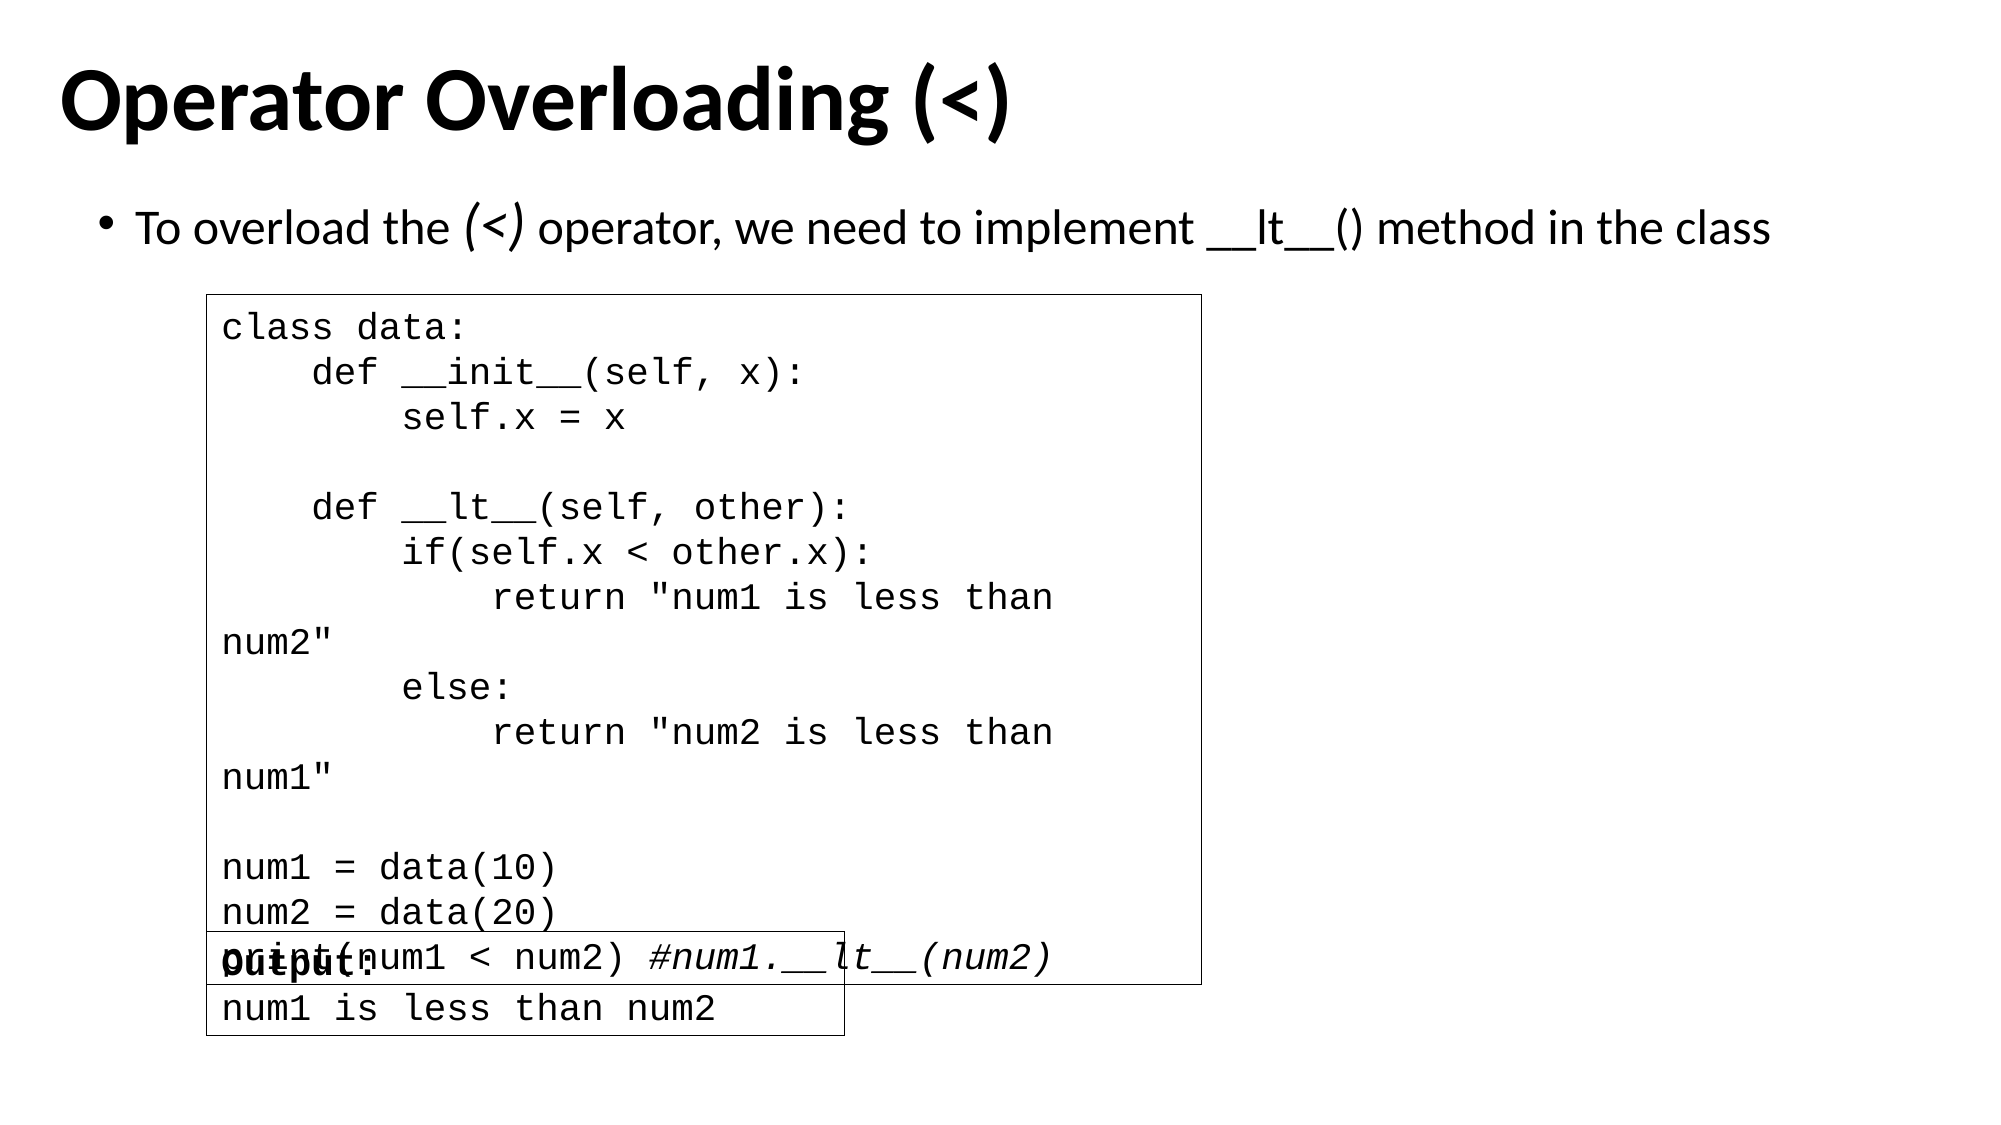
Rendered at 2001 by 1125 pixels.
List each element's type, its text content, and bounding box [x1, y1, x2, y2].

text_box Output: num1 is less than num2 [206, 931, 845, 1036]
text_box class data: def __init__(self, x): self.x = x def __lt__(self, other): if(self.x < other.x): return "num1 is less than num2" else: return "num2 is less than num1" num1 = data(10) num2 = data(20) print(num1 < num2) #num1.__lt__(num2) [206, 901, 1202, 985]
text_box To overload the (<) operator, we need to implement __lt__() method in the class [83, 186, 1896, 901]
text_box Operator Overloading (<) [45, 43, 1771, 222]
